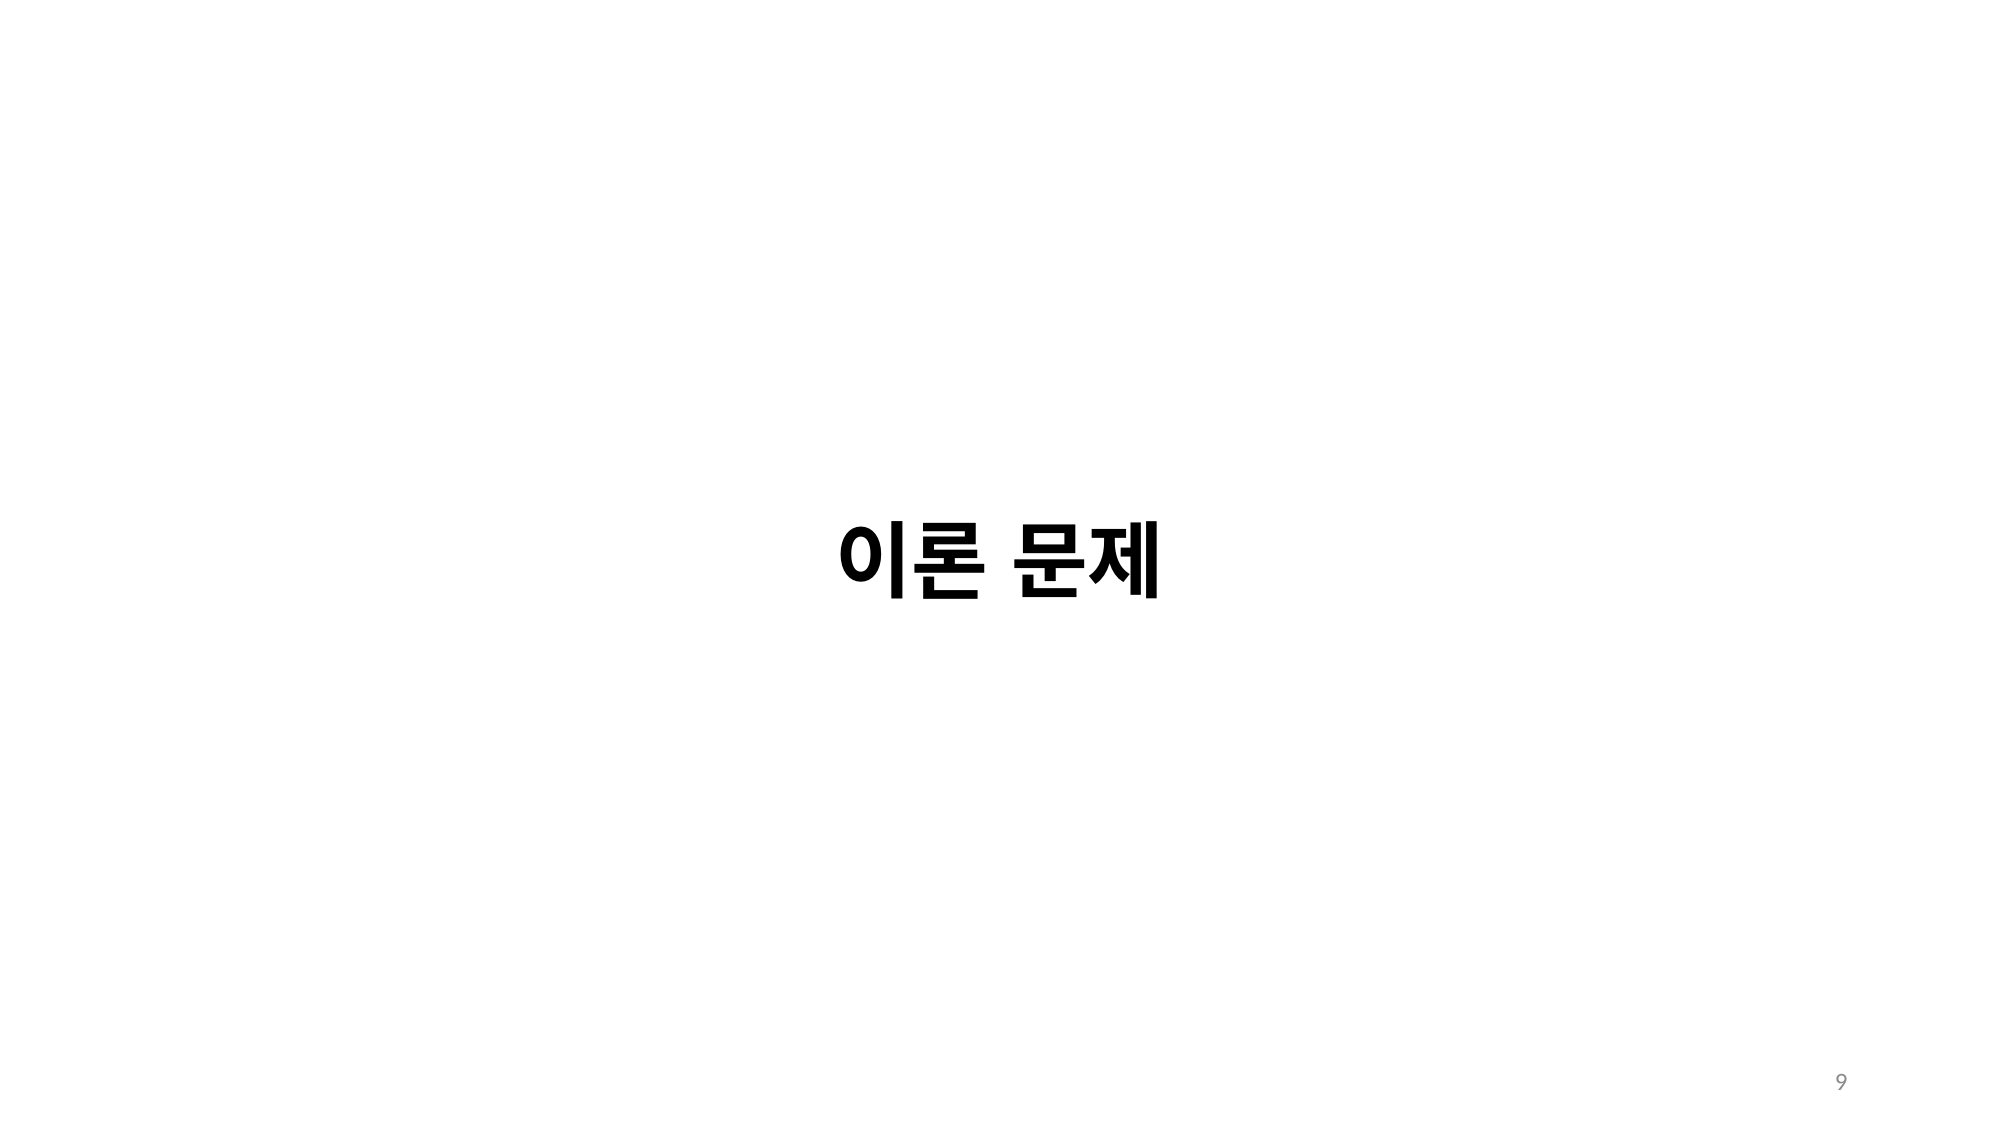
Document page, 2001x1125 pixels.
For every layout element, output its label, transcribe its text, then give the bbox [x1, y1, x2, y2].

slide_number 9 [1412, 1050, 1863, 1111]
title 이론 문제 [137, 507, 1863, 618]
